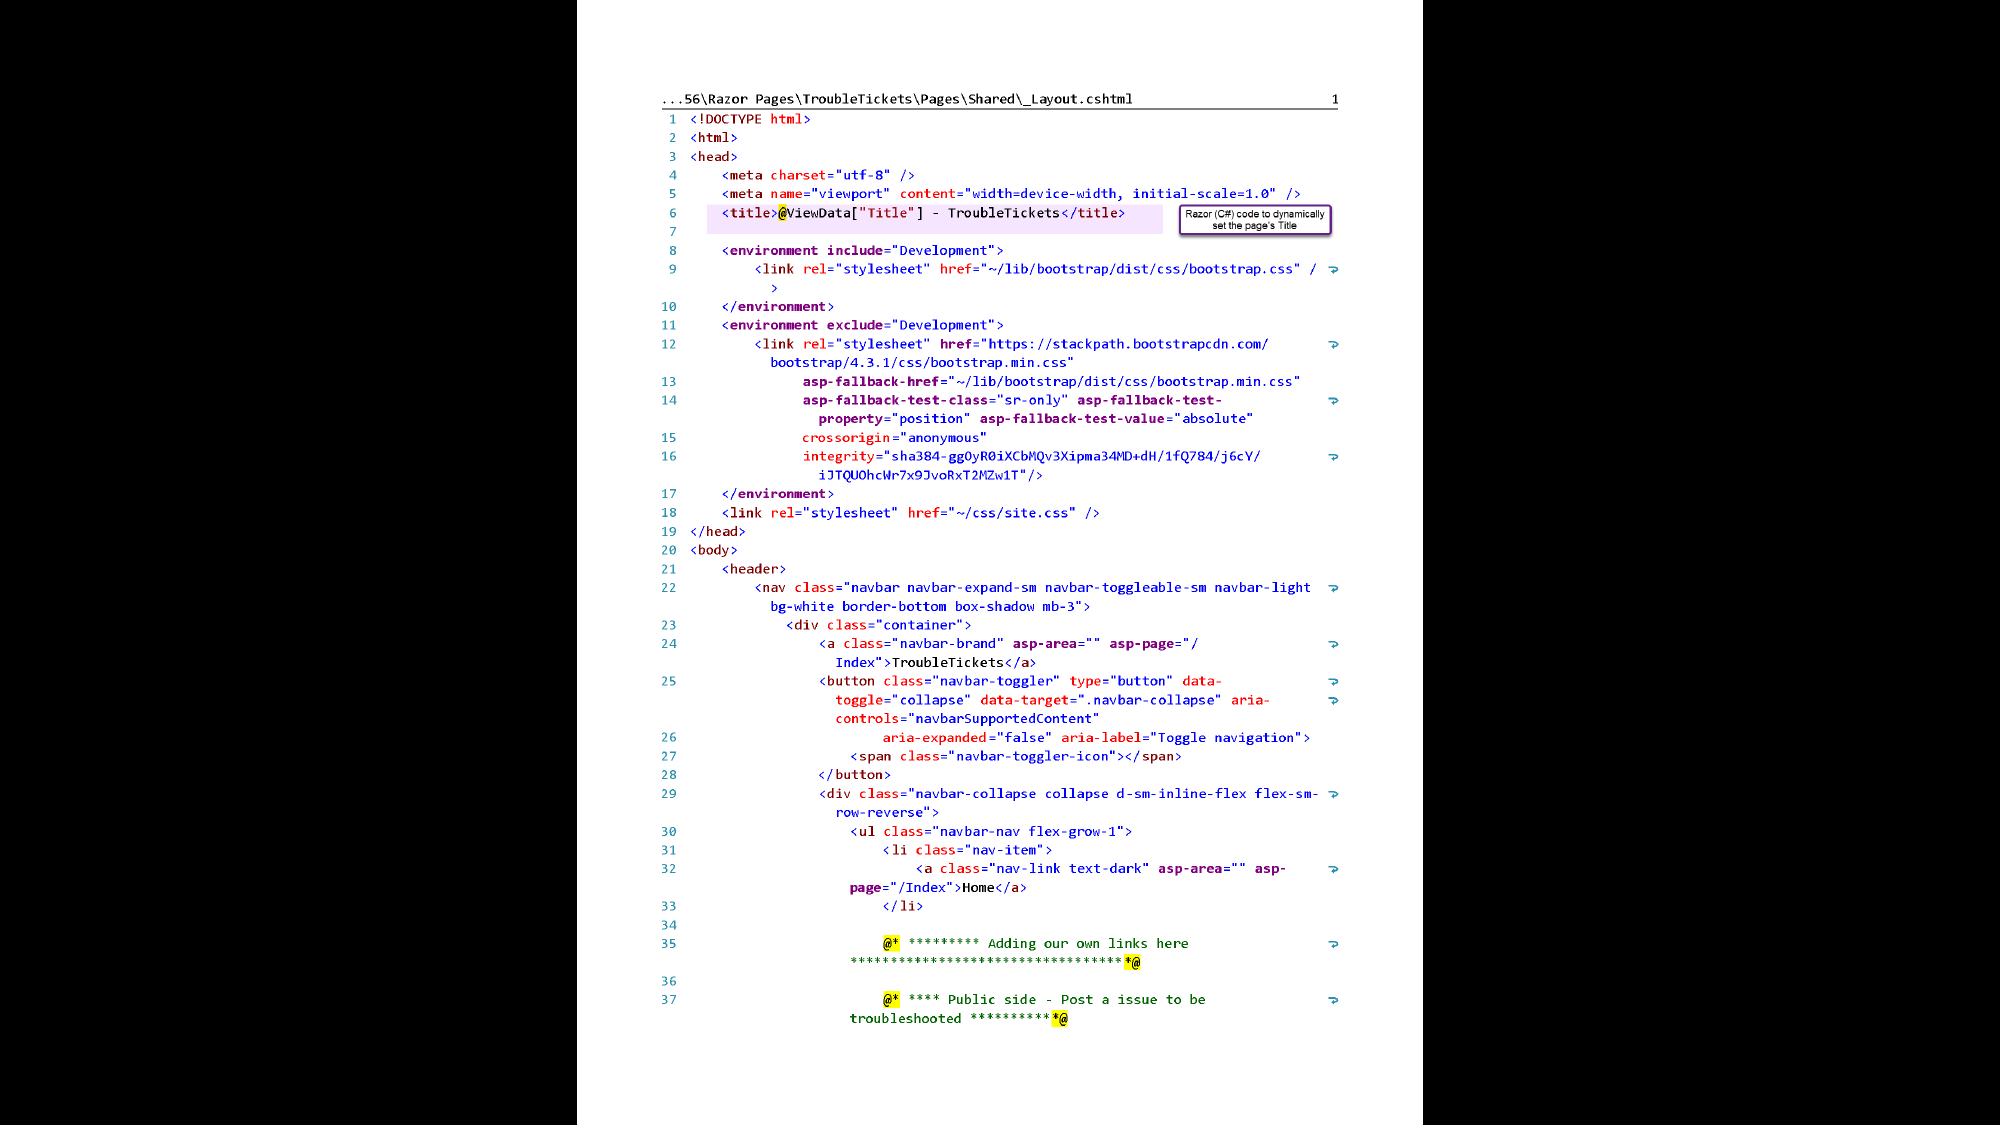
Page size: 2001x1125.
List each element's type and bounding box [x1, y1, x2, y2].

picture [577, 0, 1423, 1125]
